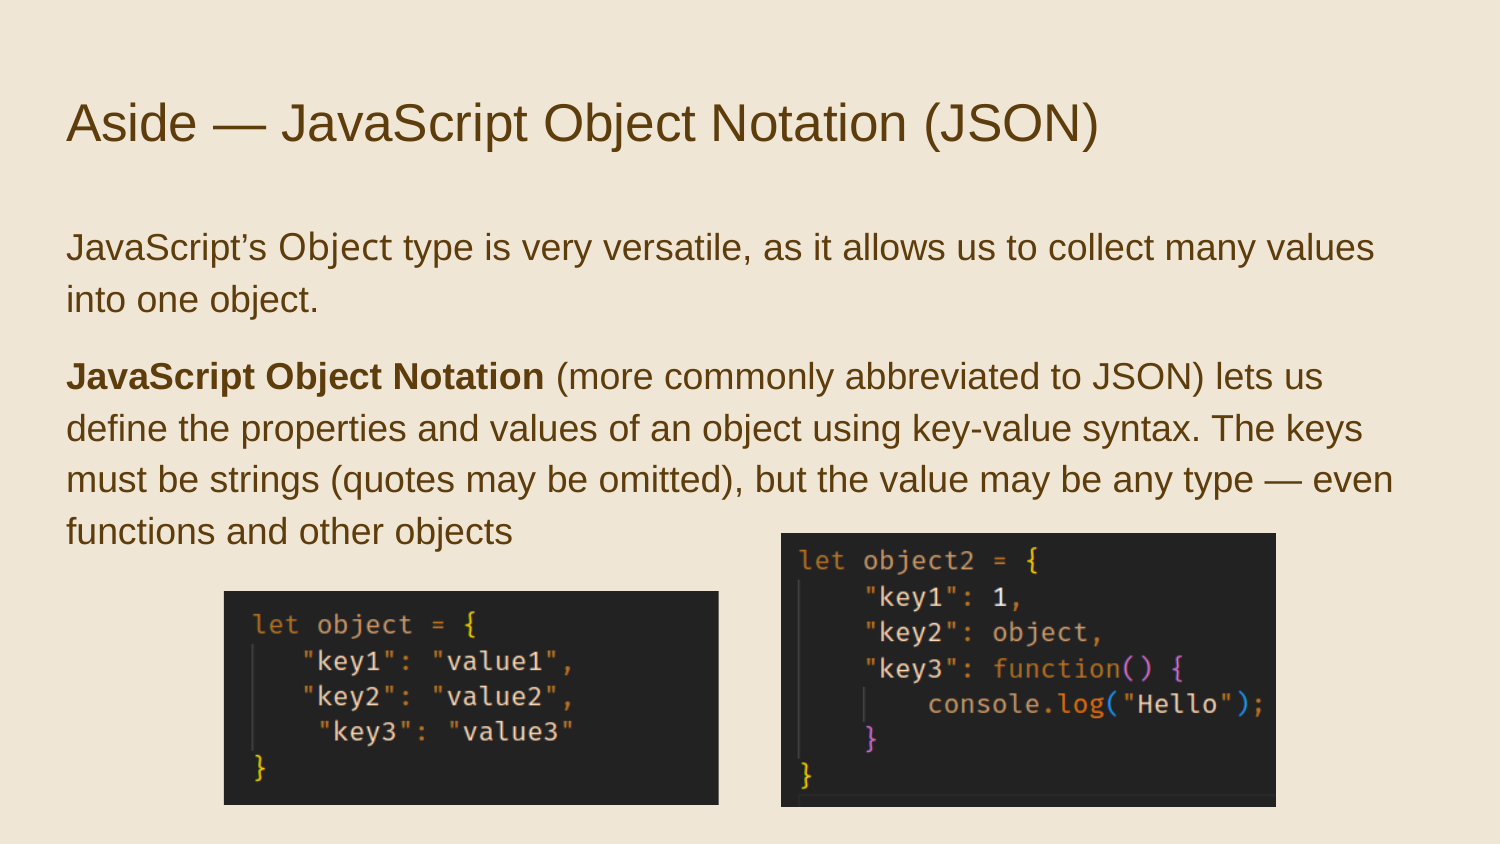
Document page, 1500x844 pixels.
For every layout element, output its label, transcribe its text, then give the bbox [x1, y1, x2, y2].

picture [223, 590, 719, 806]
picture [780, 533, 1277, 808]
title Aside — JavaScript Object Notation (JSON) [51, 72, 1449, 167]
list JavaScript’s Object type is very versatile, as it allows us to collect many values into one object. JavaScript Object Notation (more commonly abbreviated to JSON) lets us define the properties and values of an object using key-value syntax. The keys must be strings (quotes may be omitted), but the value may be any type — even functions and other objects [51, 201, 1449, 762]
